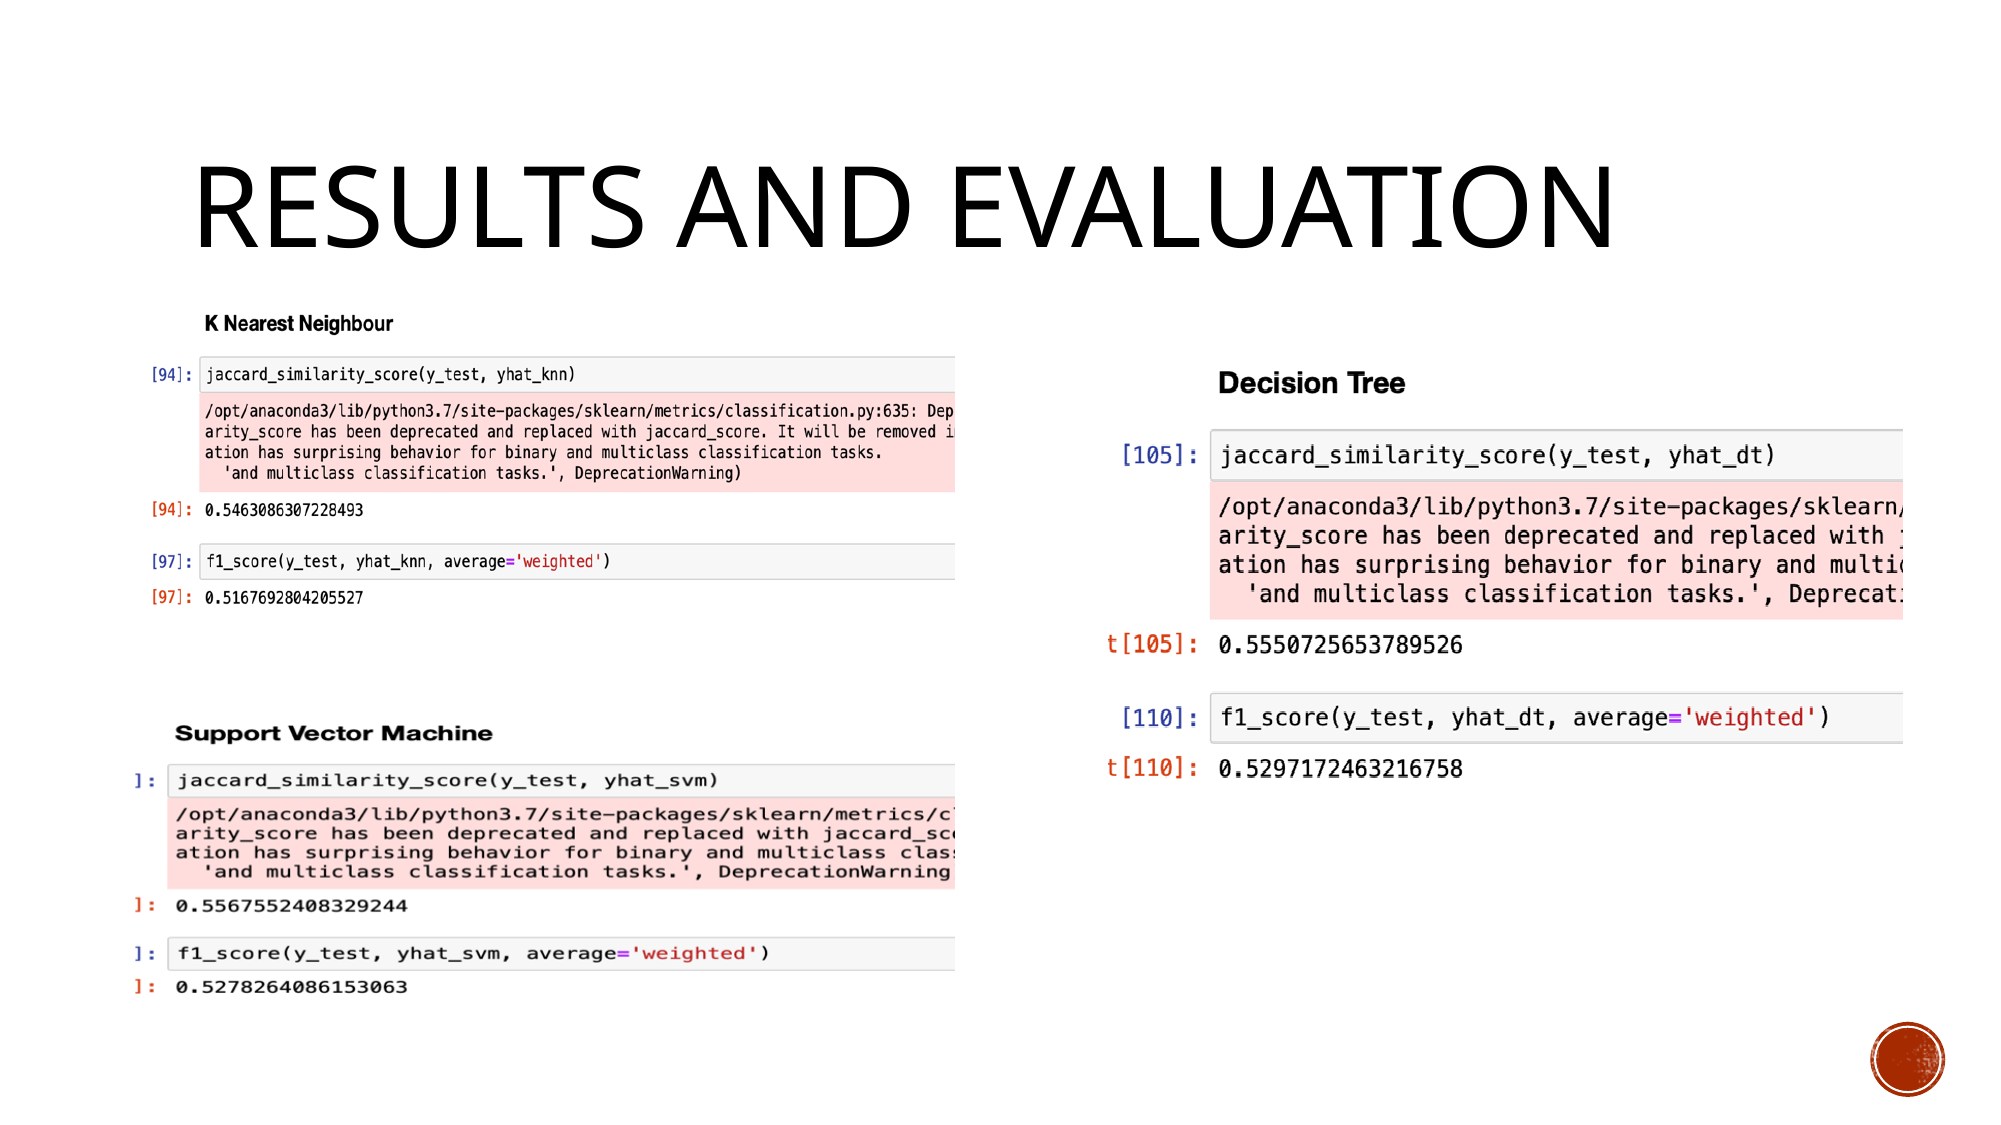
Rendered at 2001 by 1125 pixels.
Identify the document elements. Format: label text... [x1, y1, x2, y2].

picture [132, 703, 955, 1037]
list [156, 293, 952, 624]
title Results and Evaluation [175, 79, 1826, 344]
picture [1108, 345, 1903, 823]
